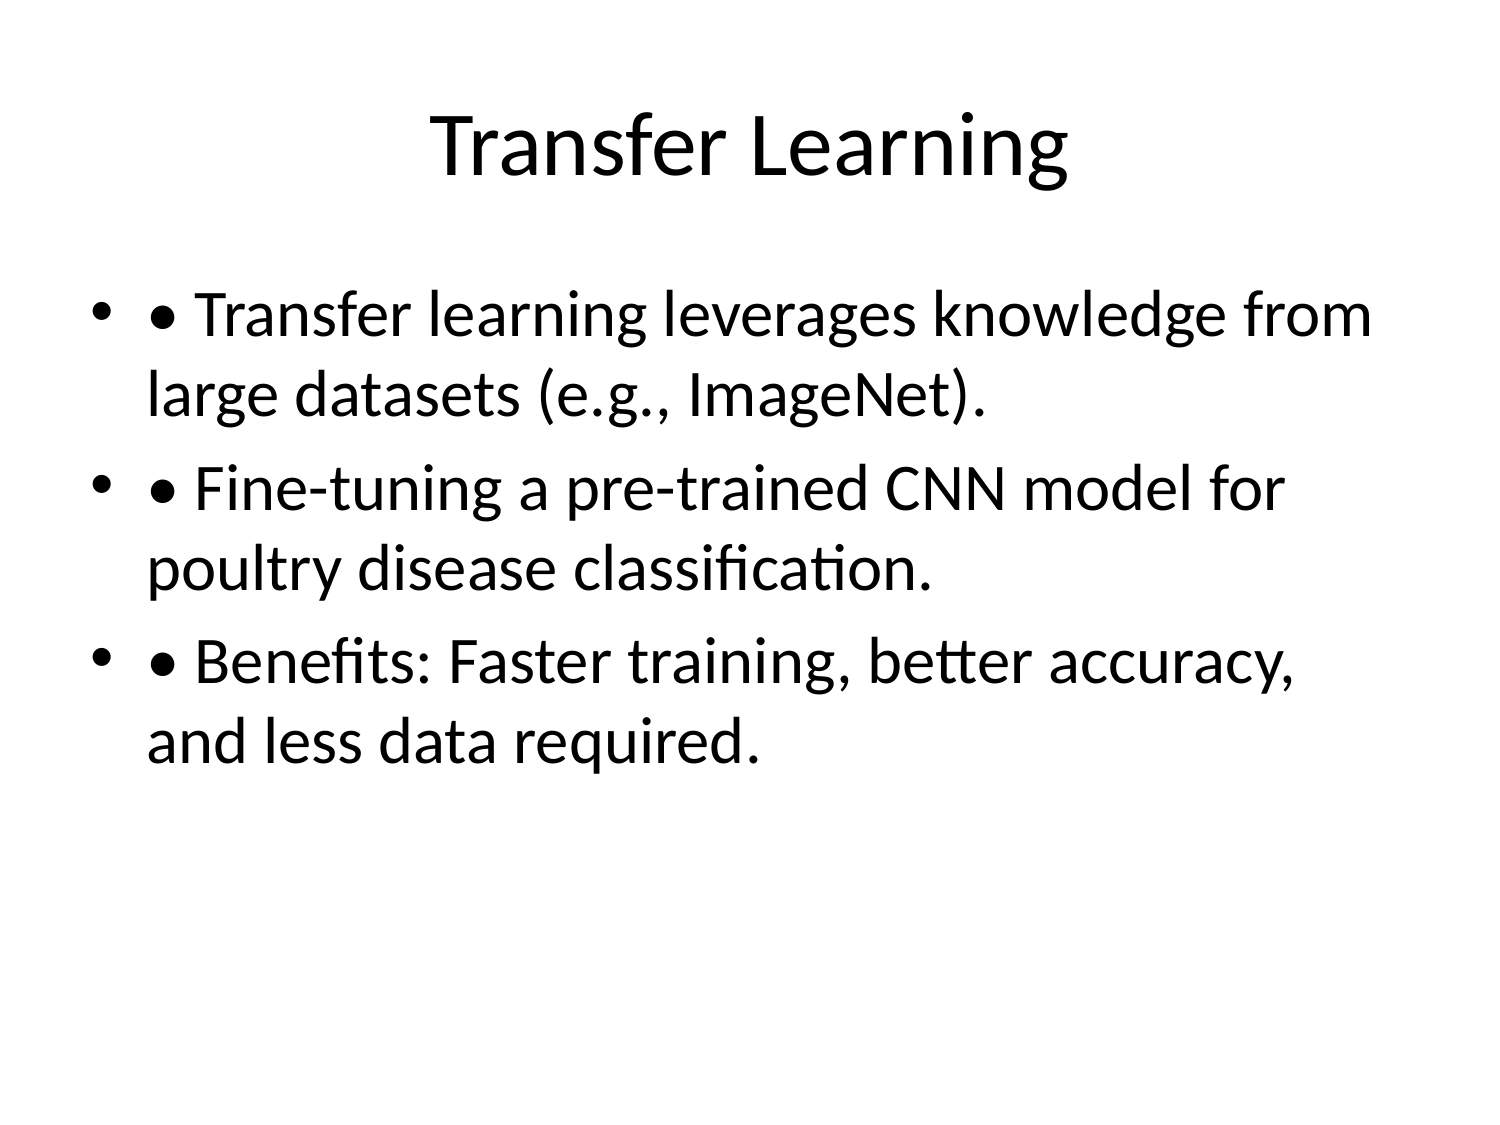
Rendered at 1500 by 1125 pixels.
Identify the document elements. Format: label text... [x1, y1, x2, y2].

list • Transfer learning leverages knowledge from large datasets (e.g., ImageNet). • Fine-tuning a pre-trained CNN model for poultry disease classification. • Benefits: Faster training, better accuracy, and less data required. [75, 262, 1425, 1005]
title Transfer Learning [75, 45, 1425, 233]
